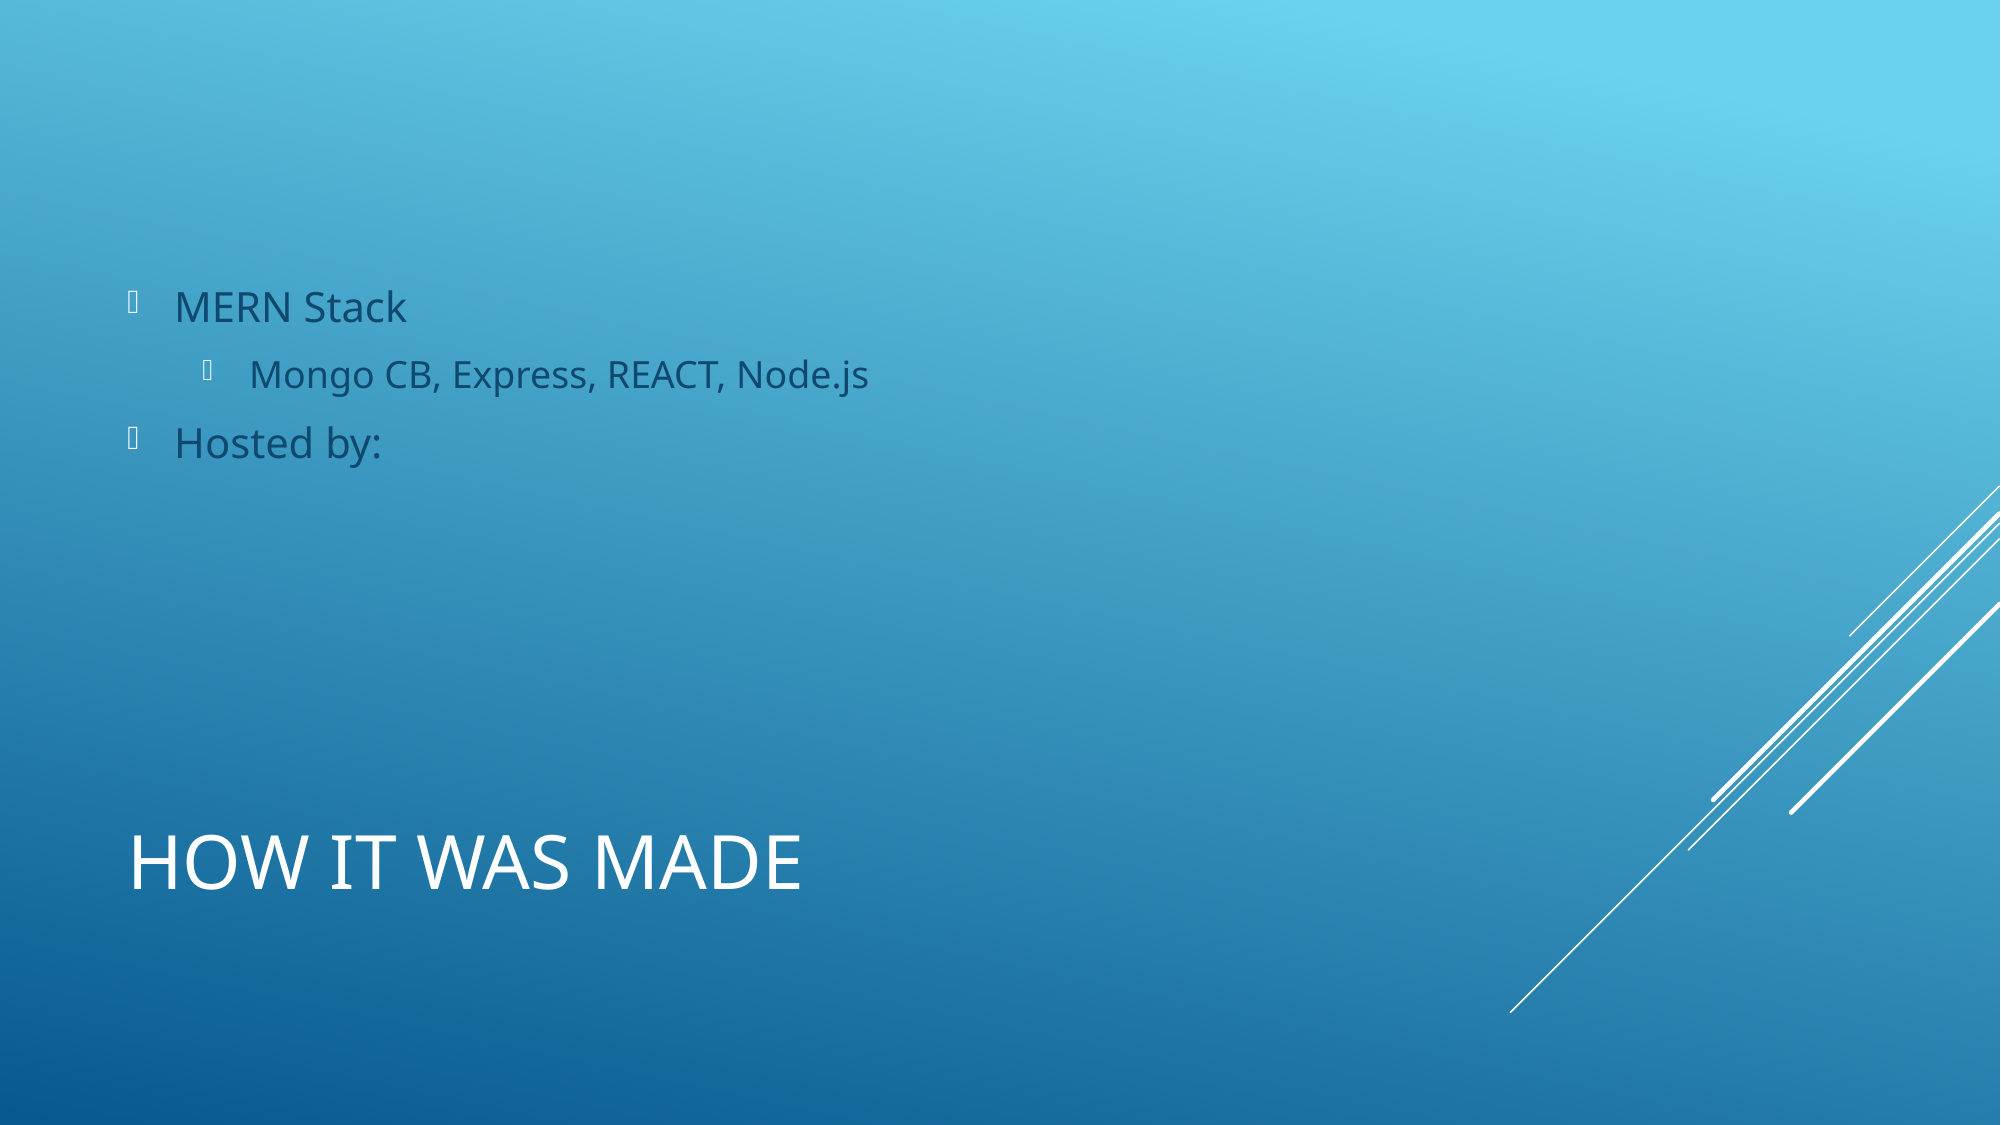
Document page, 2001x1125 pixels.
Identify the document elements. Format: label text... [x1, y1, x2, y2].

list MERN Stack Mongo CB, Express, REACT, Node.js Hosted by: [112, 112, 1513, 706]
title How it was made [112, 736, 1513, 984]
